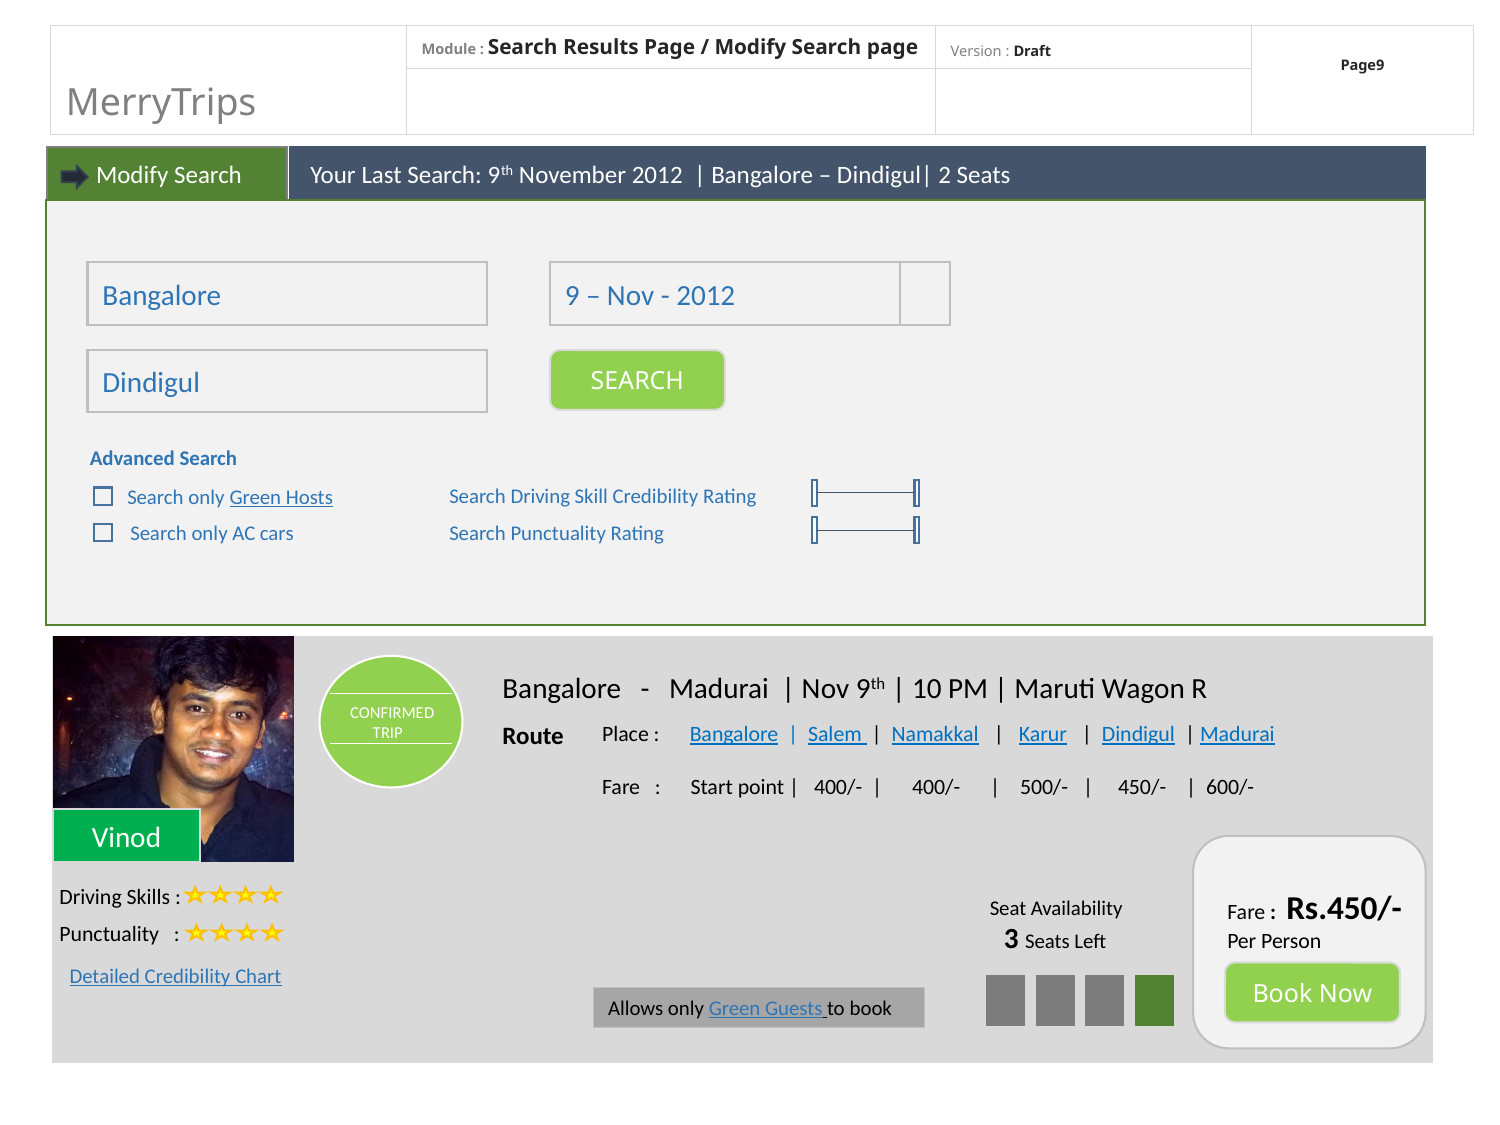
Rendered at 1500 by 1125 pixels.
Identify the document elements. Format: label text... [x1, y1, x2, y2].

text_box Search Punctuality Rating [425, 512, 825, 553]
text_box Search only Green Hosts [112, 475, 425, 512]
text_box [38, 636, 1500, 1063]
table_header Version : Draft [936, 26, 1251, 68]
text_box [812, 517, 919, 544]
text_box Search Driving Skill Credibility Rating [425, 474, 825, 512]
table_cell [407, 69, 935, 134]
text_box Modify Search [46, 146, 288, 199]
table_header Module : Search Results Page / Modify Search page [407, 26, 935, 68]
text_box [93, 523, 106, 542]
text_box Bangalore [86, 261, 488, 326]
text_box Search only AC cars [106, 512, 425, 553]
table_header MerryTrips [51, 26, 406, 134]
text_box [45, 199, 1426, 626]
text_box [60, 163, 89, 190]
text_box Your Last Search: 9th November 2012 | Bangalore – Dindigul| 2 Seats [289, 146, 1426, 199]
text_box SEARCH [548, 348, 726, 411]
table_cell [936, 69, 1251, 134]
text_box Advanced Search [75, 437, 475, 503]
table_header Page9 [1252, 26, 1473, 134]
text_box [812, 479, 919, 506]
text_box [93, 486, 112, 506]
text_box [899, 261, 951, 326]
text_box 9 – Nov - 2012 [549, 261, 899, 326]
text_box Dindigul [86, 349, 488, 413]
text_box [186, 887, 280, 902]
